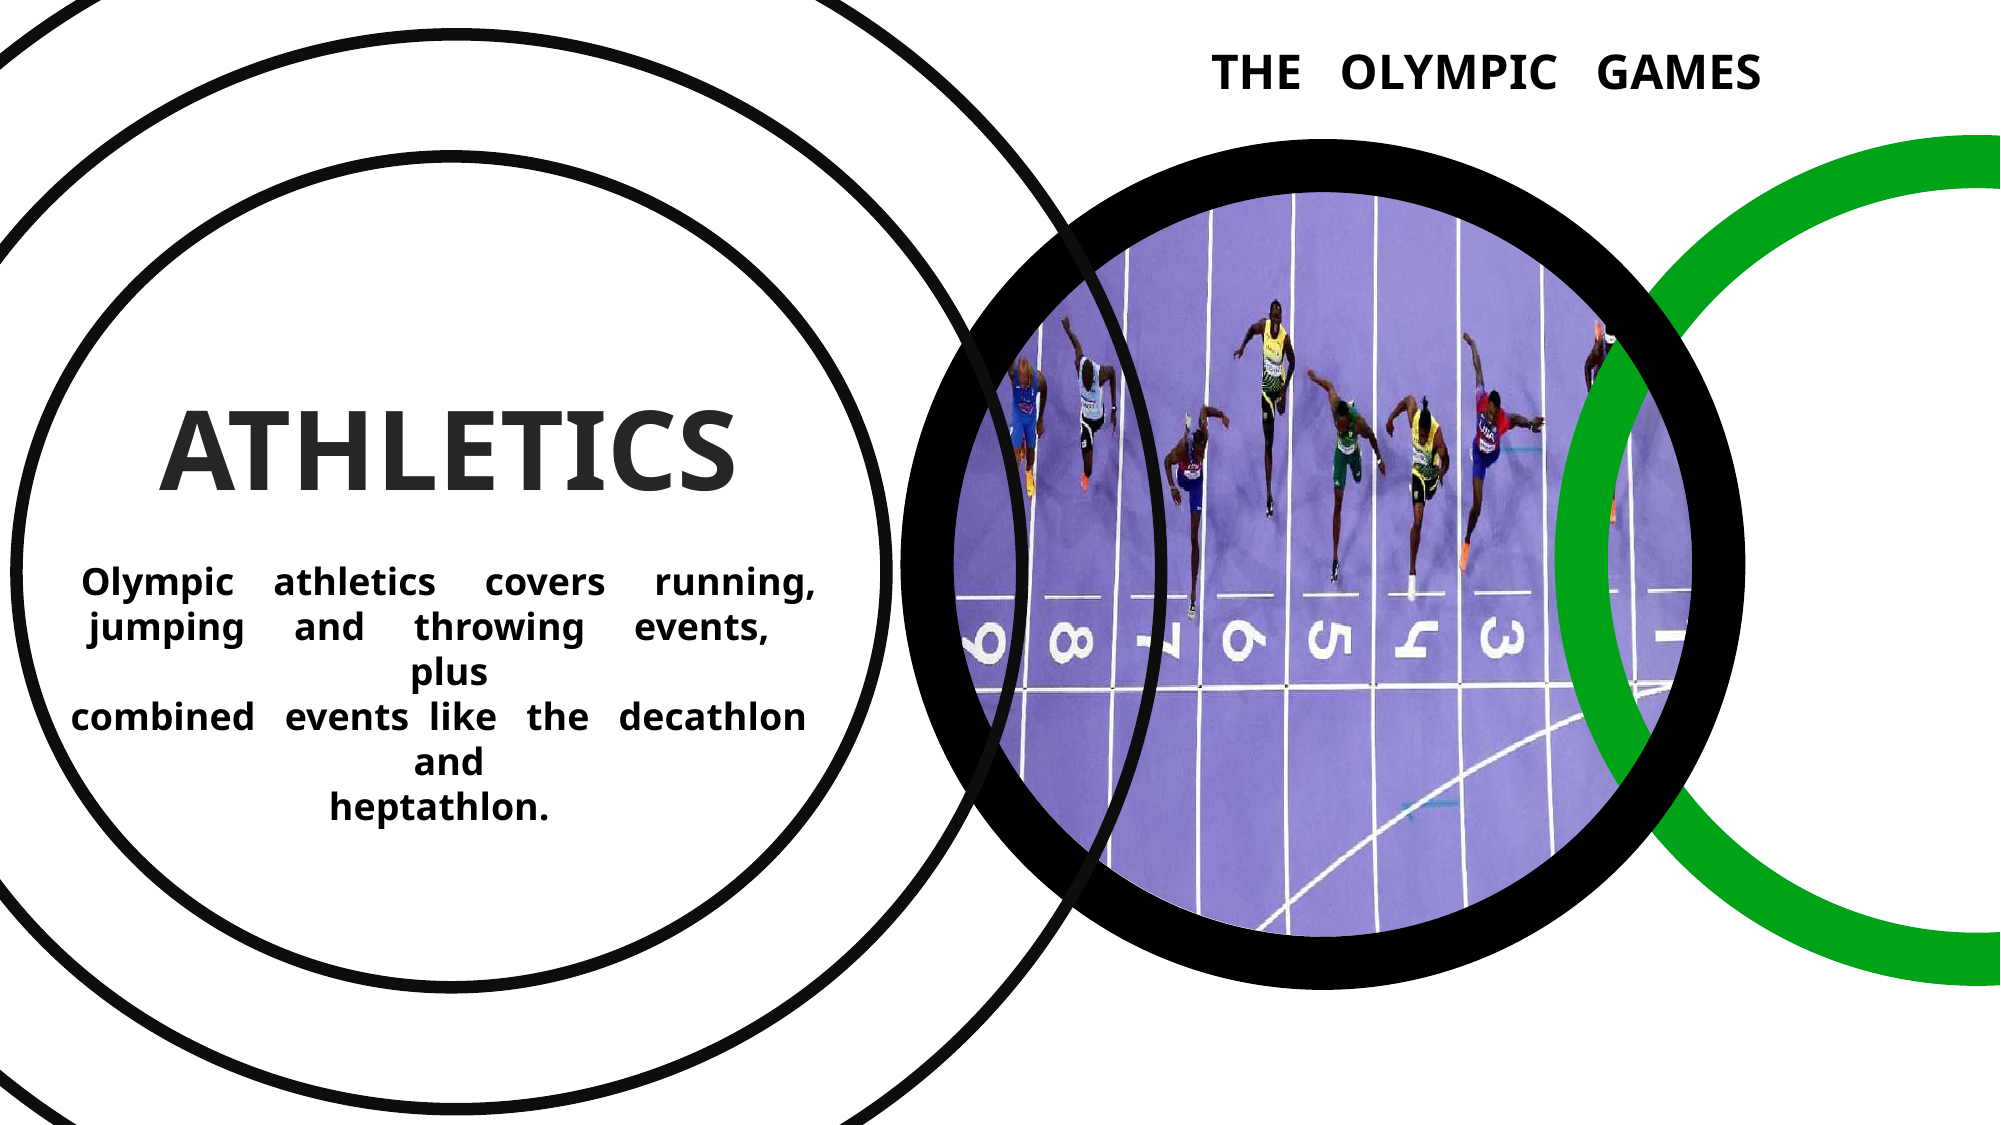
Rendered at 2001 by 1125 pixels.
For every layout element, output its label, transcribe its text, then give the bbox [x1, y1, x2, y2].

text_box [1719, 866, 2000, 1125]
text_box [833, 0, 926, 66]
text_box [0, 0, 926, 1125]
text_box [1719, 0, 2000, 255]
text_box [926, 0, 1719, 1125]
text_box [0, 1081, 60, 1125]
text_box [856, 1073, 926, 1125]
text_box [0, 0, 83, 58]
text_box [1719, 160, 2000, 961]
text_box THE OLYMPIC GAMES [1719, 34, 1967, 107]
